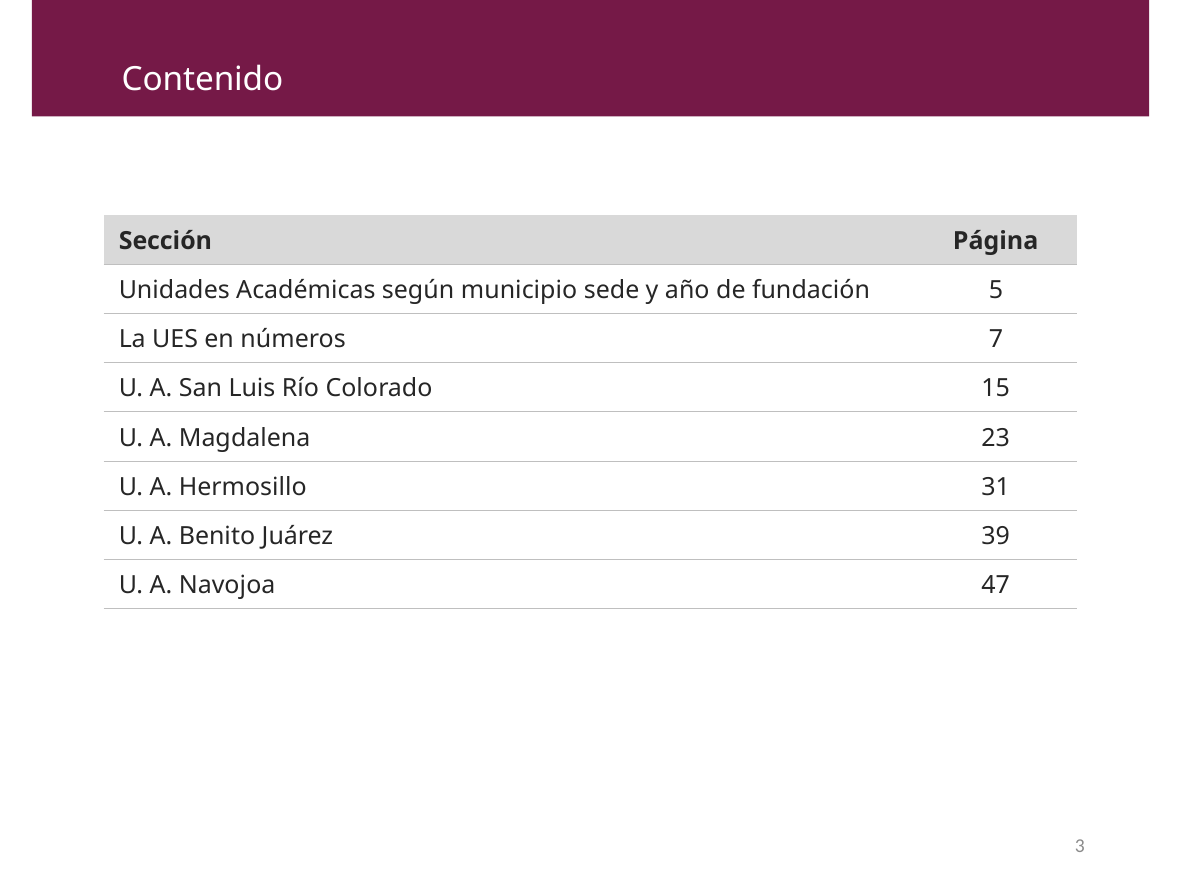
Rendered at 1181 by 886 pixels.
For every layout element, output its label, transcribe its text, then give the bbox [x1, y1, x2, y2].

table_cell La UES en números [104, 314, 914, 362]
table_cell U. A. Benito Juárez [104, 511, 914, 559]
table_cell 7 [914, 314, 1077, 362]
table_cell 31 [914, 462, 1077, 510]
table_cell 47 [914, 560, 1077, 608]
table_cell 15 [914, 363, 1077, 411]
table_cell 23 [914, 412, 1077, 461]
slide_number 3 [834, 821, 1100, 869]
table_header Sección [104, 215, 914, 264]
table_cell U. A. Magdalena [104, 412, 914, 461]
table_header Página [914, 215, 1077, 264]
table_cell U. A. Hermosillo [104, 462, 914, 510]
table_cell Unidades Académicas según municipio sede y año de fundación [104, 265, 914, 313]
table_cell U. A. San Luis Río Colorado [104, 363, 914, 411]
table_cell 39 [914, 511, 1077, 559]
table_cell 5 [914, 265, 1077, 313]
table_cell U. A. Navojoa [104, 560, 914, 608]
text_box Contenido [31, 0, 1150, 117]
